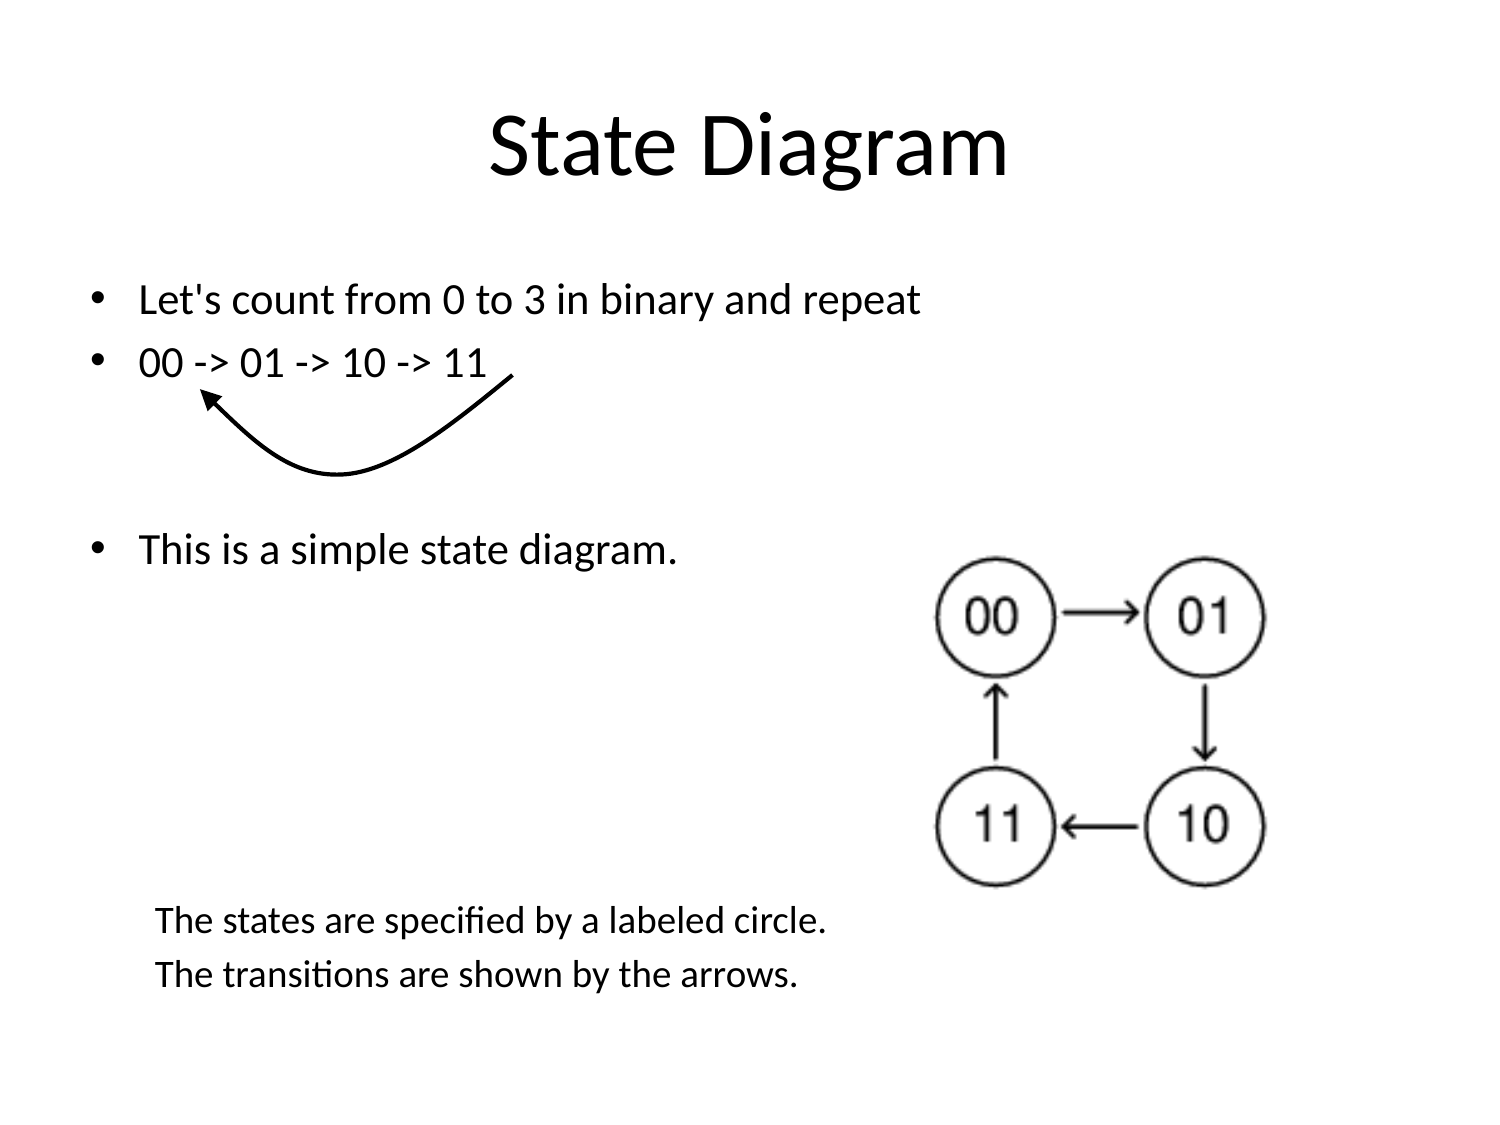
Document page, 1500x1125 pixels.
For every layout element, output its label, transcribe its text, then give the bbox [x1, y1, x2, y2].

list Let's count from 0 to 3 in binary and repeat 00 -> 01 -> 10 -> 11 This is a simple state diagram. The states are specified by a labeled circle. The transitions are shown by the arrows. [75, 262, 1425, 1005]
picture [924, 549, 1276, 901]
title State Diagram [75, 45, 1425, 233]
text_box [199, 373, 514, 477]
